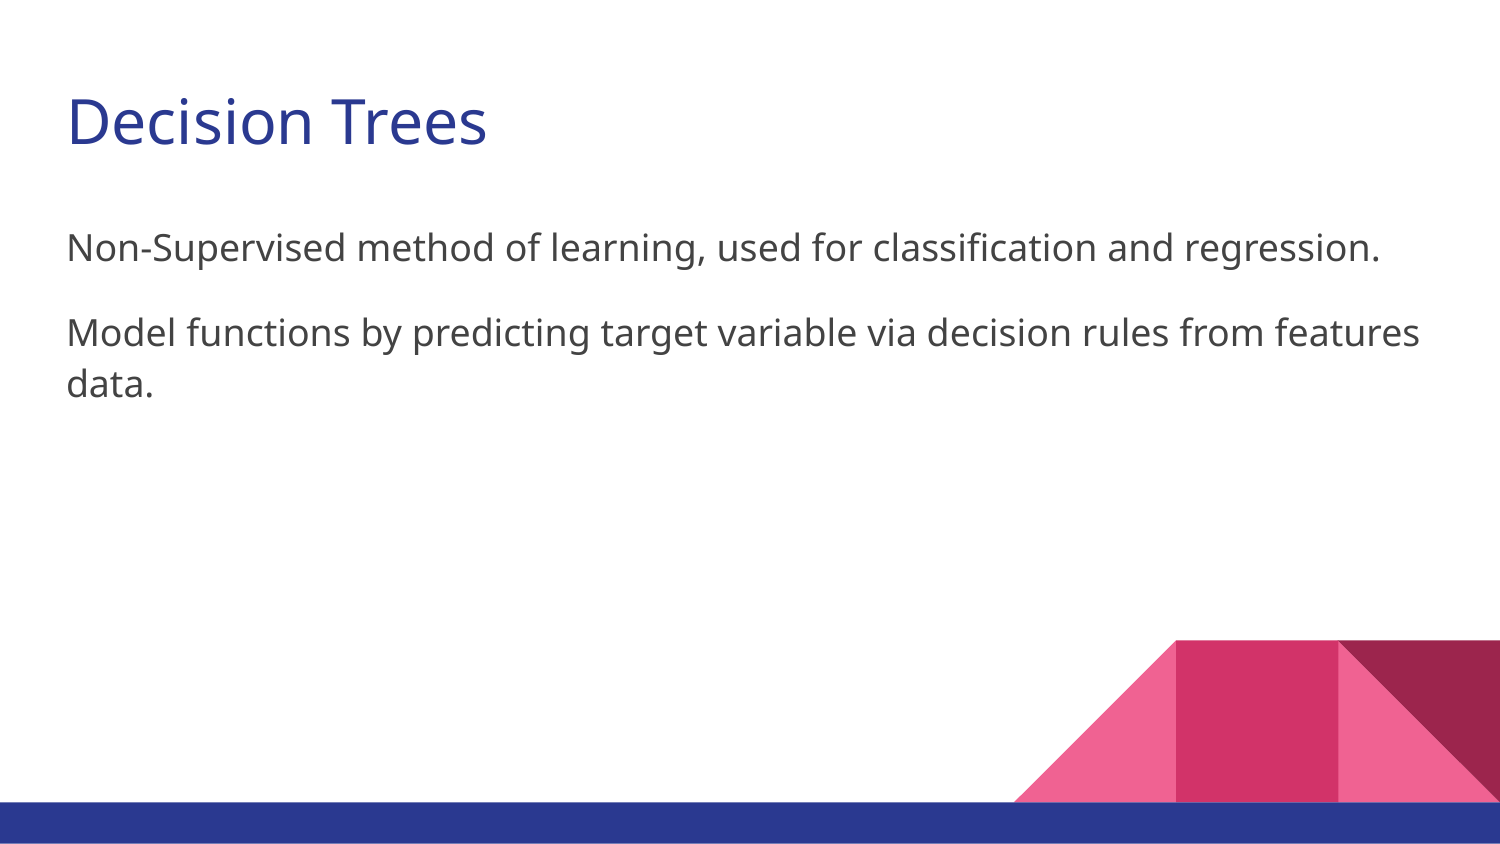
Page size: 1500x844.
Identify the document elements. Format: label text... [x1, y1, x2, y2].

title Decision Trees [51, 67, 1449, 167]
list Non-Supervised method of learning, used for classification and regression. Model functions by predicting target variable via decision rules from features data. [51, 201, 1449, 750]
